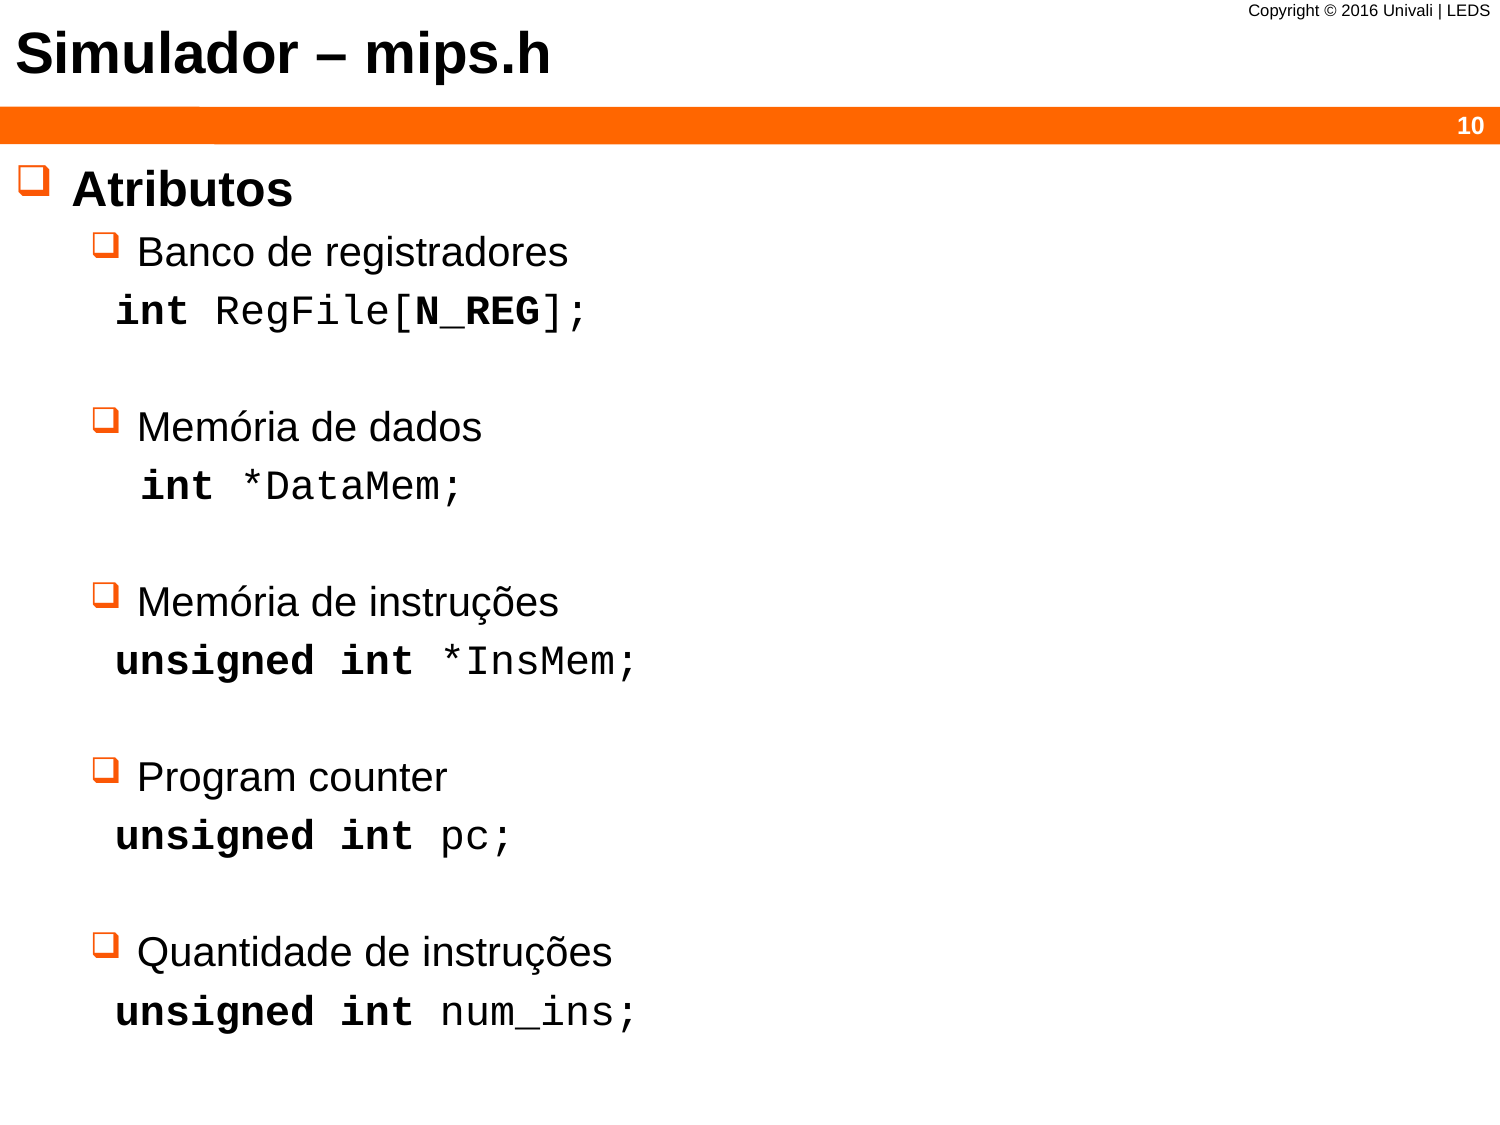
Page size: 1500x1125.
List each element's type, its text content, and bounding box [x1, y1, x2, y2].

list Atributos Banco de registradores int RegFile[N_REG]; Memória de dados int *DataMem; Memória de instruções unsigned int *InsMem; Program counter unsigned int pc; Quantidade de instruções unsigned int num_ins; [0, 148, 1500, 1125]
title Simulador – mips.h [0, 0, 1500, 100]
